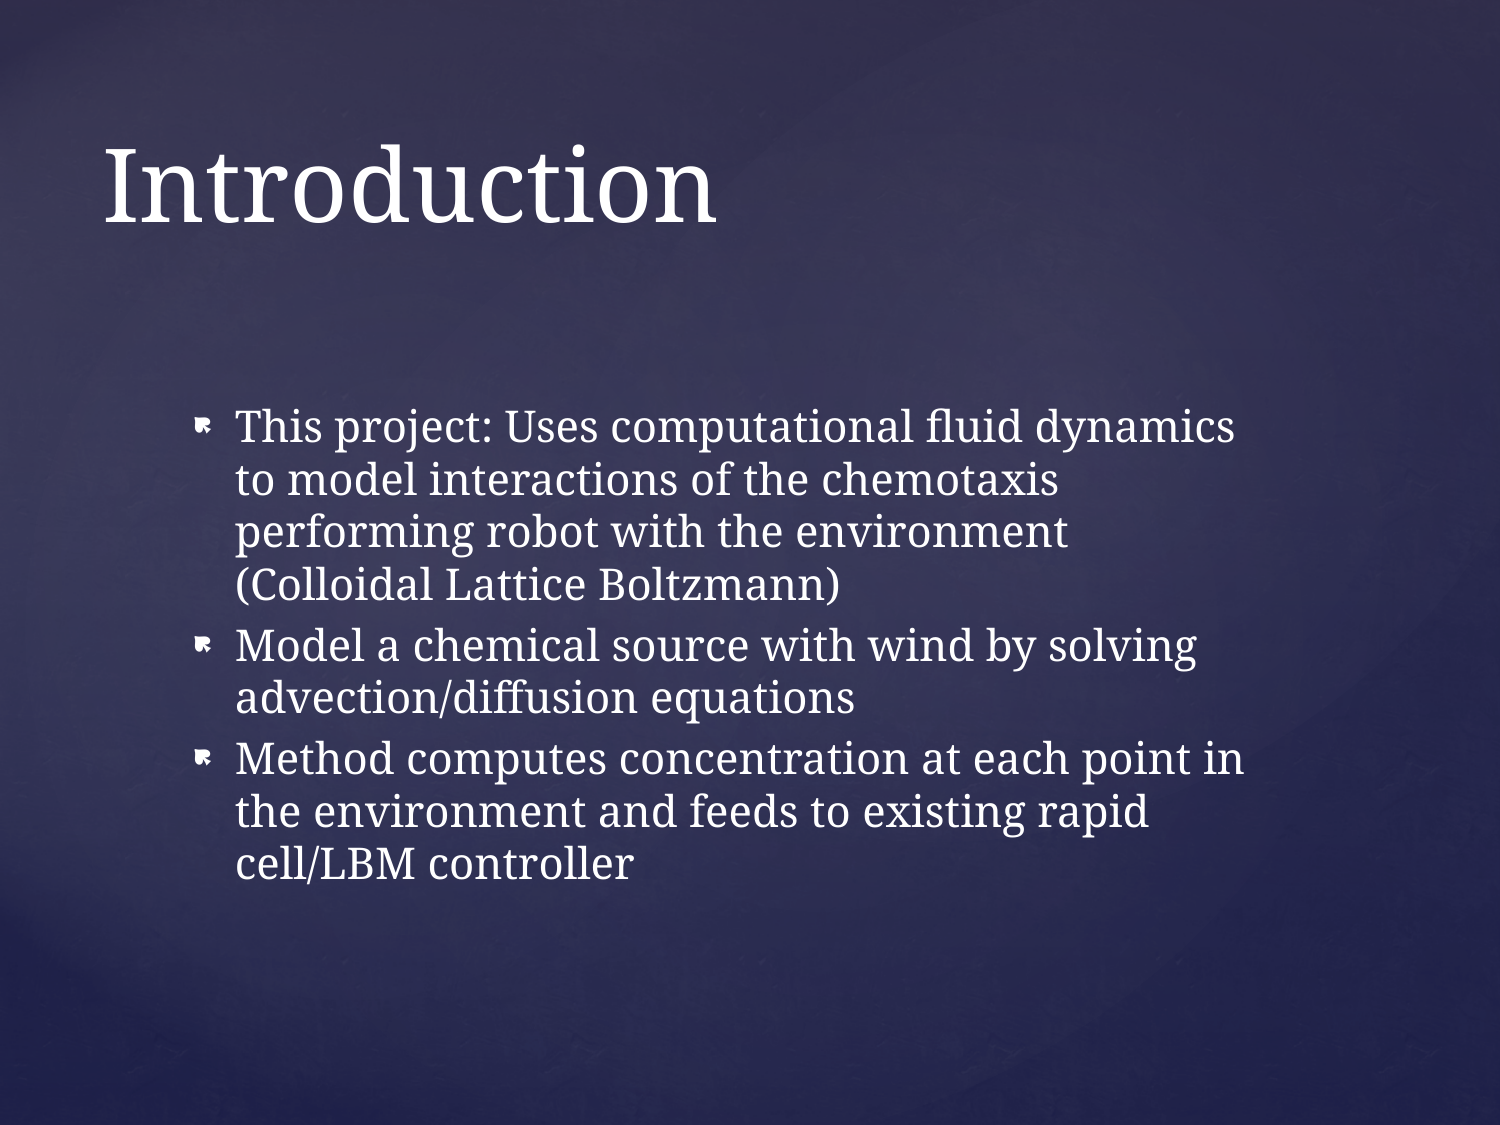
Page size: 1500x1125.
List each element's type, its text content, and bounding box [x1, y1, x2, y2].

list This project: Uses computational fluid dynamics to model interactions of the chemotaxis performing robot with the environment (Colloidal Lattice Boltzmann) Model a chemical source with wind by solving advection/diffusion equations Method computes concentration at each point in the environment and feeds to existing rapid cell/LBM controller [174, 275, 1275, 1013]
title Introduction [87, 99, 1325, 250]
